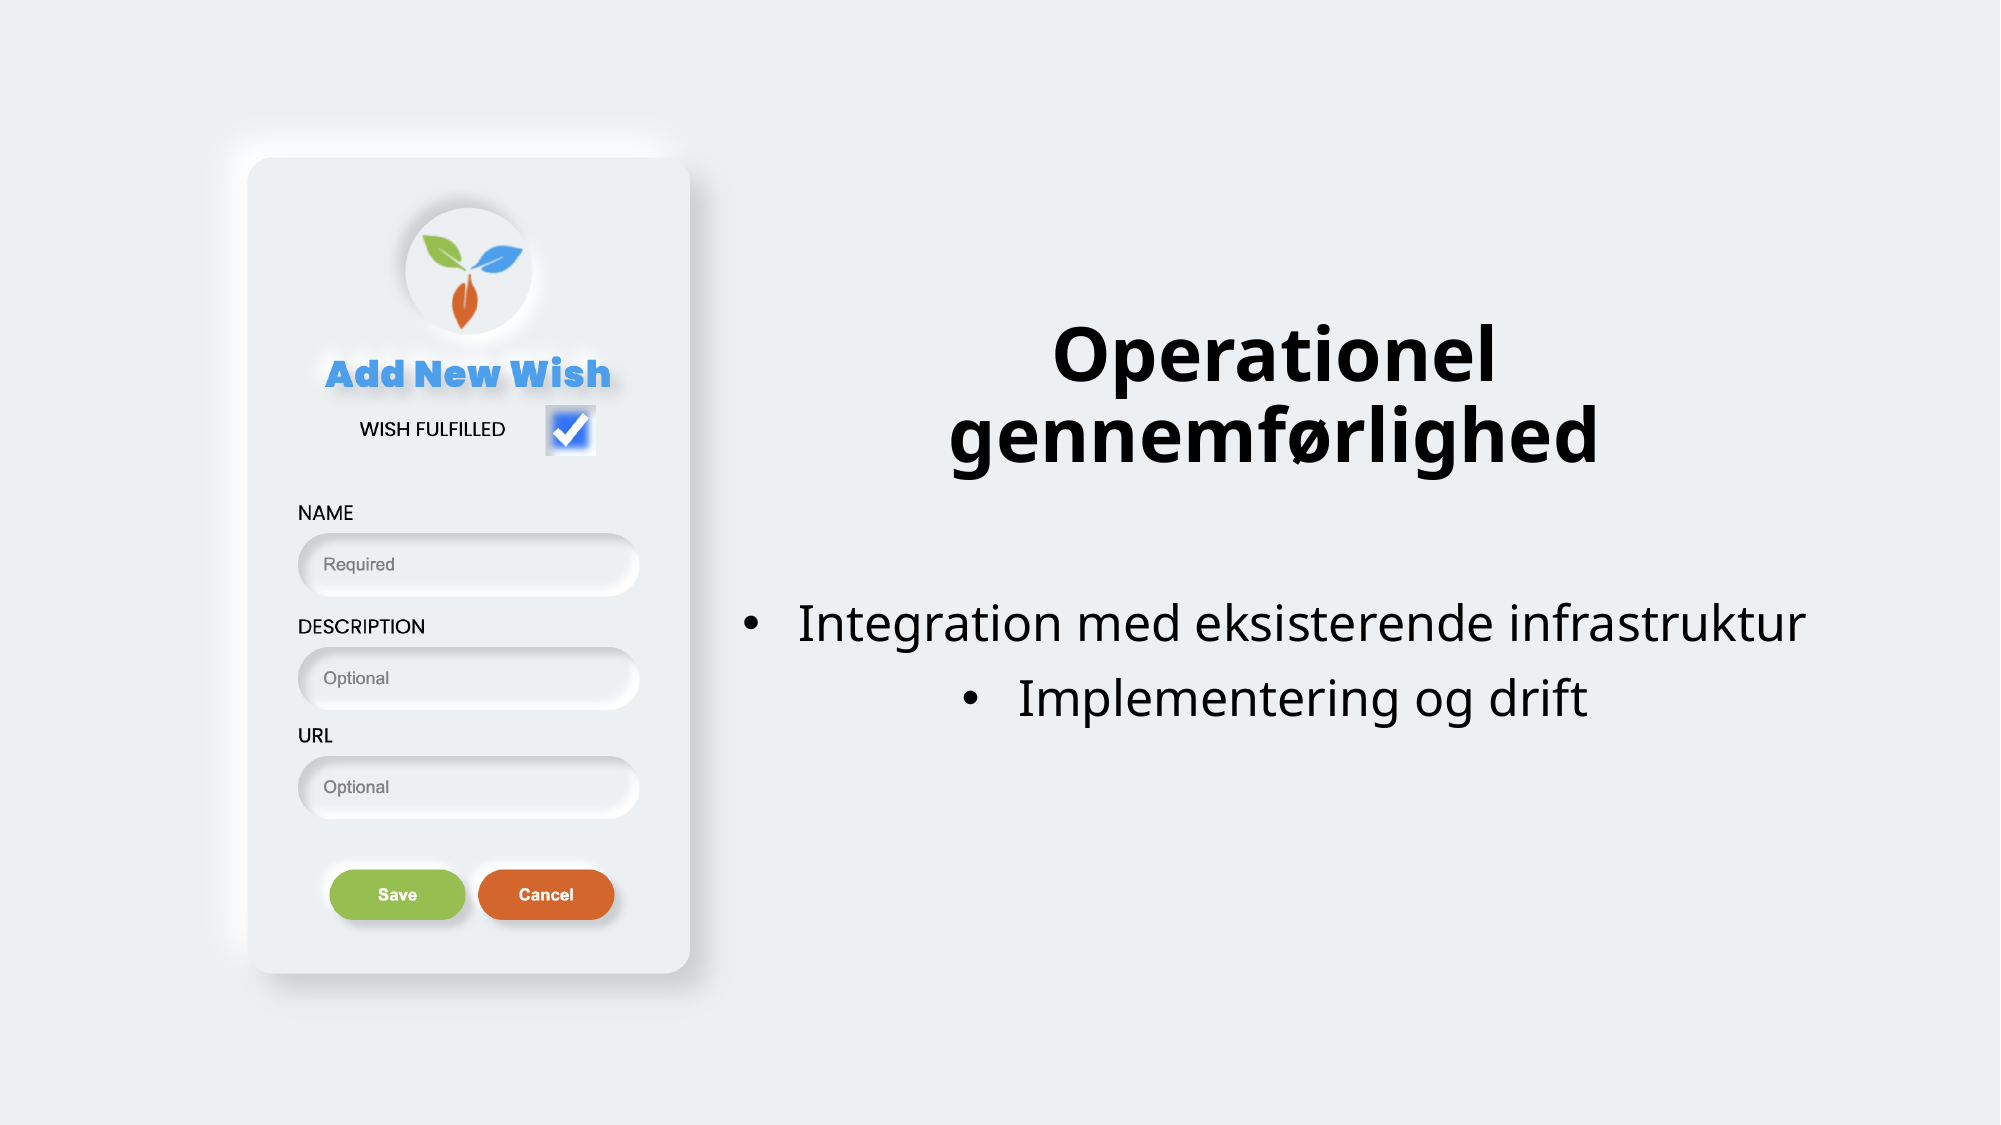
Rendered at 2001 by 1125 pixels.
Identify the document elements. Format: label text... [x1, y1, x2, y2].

picture [104, 52, 814, 1073]
subtitle Integration med eksisterende infrastruktur Implementering og drift [814, 590, 1829, 863]
title Operationel gennemførlighed [814, 184, 1829, 576]
